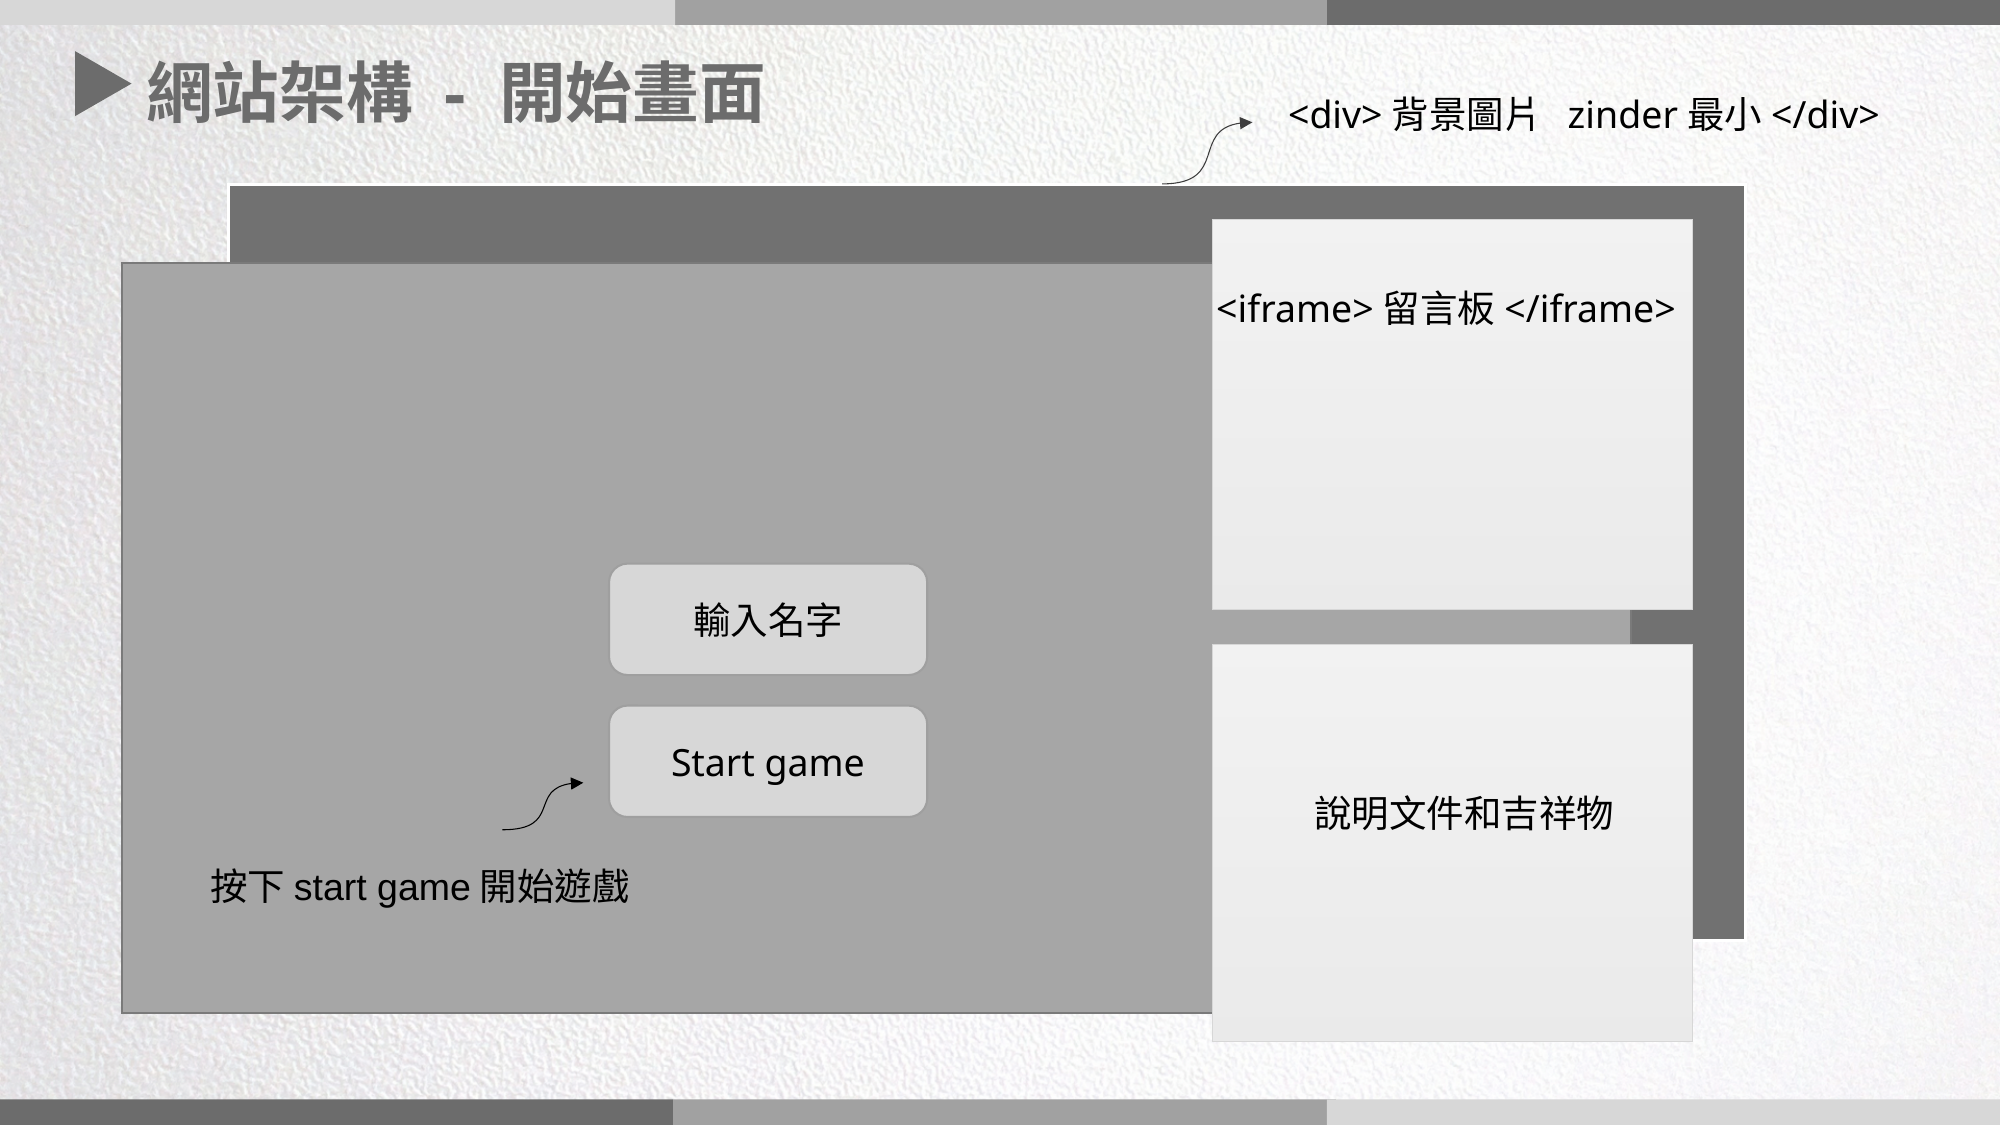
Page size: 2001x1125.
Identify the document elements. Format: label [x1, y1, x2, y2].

picture [0, 0, 2000, 1125]
text_box [502, 782, 584, 830]
text_box [1162, 122, 1253, 184]
